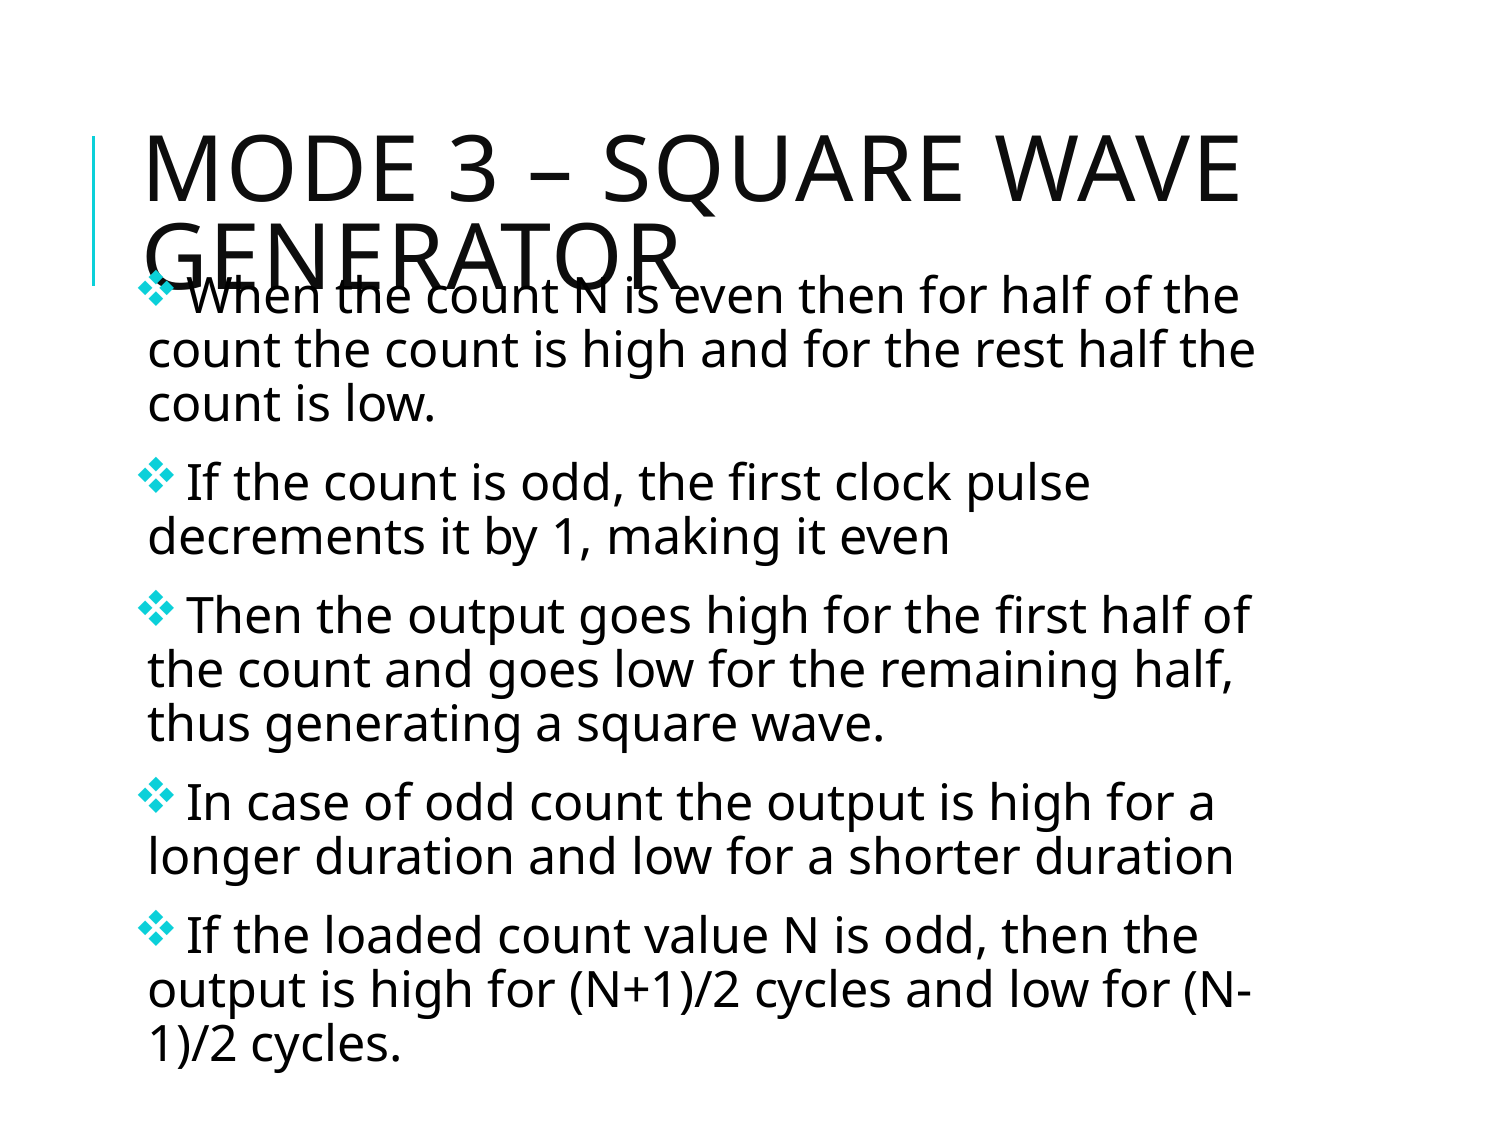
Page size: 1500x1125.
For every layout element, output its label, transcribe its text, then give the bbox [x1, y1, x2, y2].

list When the count N is even then for half of the count the count is high and for the rest half the count is low. If the count is odd, the first clock pulse decrements it by 1, making it even Then the output goes high for the first half of the count and goes low for the remaining half, thus generating a square wave. In case of odd count the output is high for a longer duration and low for a shorter duration If the loaded count value N is odd, then the output is high for (N+1)/2 cycles and low for (N-1)/2 cycles. [126, 263, 1322, 1087]
title Mode 3 – square wave generator [126, 96, 1322, 263]
